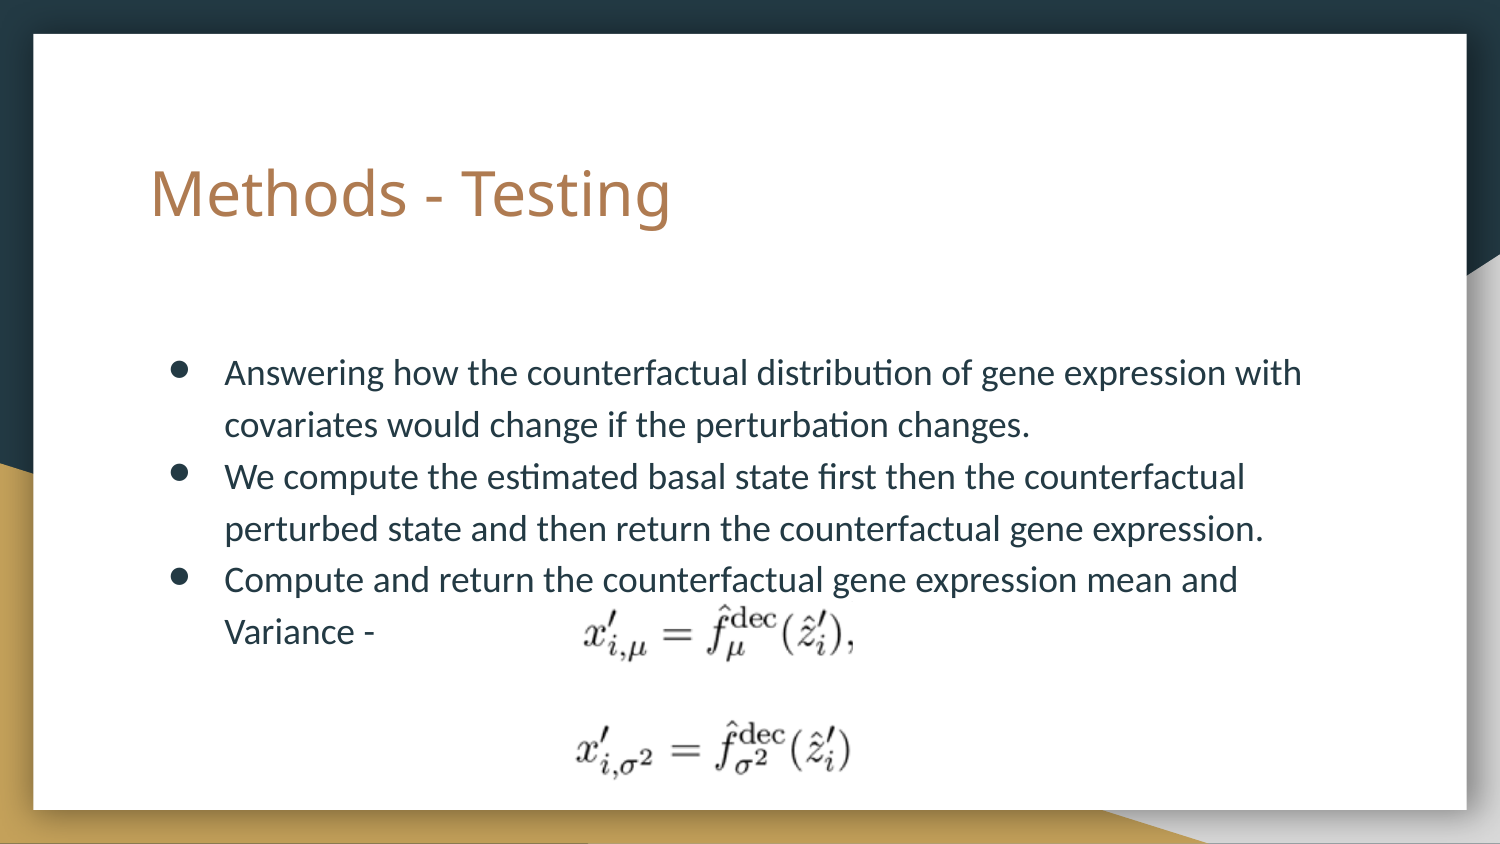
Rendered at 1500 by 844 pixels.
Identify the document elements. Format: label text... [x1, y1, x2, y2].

list Answering how the counterfactual distribution of gene expression with covariates would change if the perturbation changes. We compute the estimated basal state first then the counterfactual perturbed state and then return the counterfactual gene expression. Compute and return the counterfactual gene expression mean and Variance - [134, 326, 1366, 729]
title Methods - Testing [134, 138, 1366, 296]
picture [571, 601, 853, 791]
